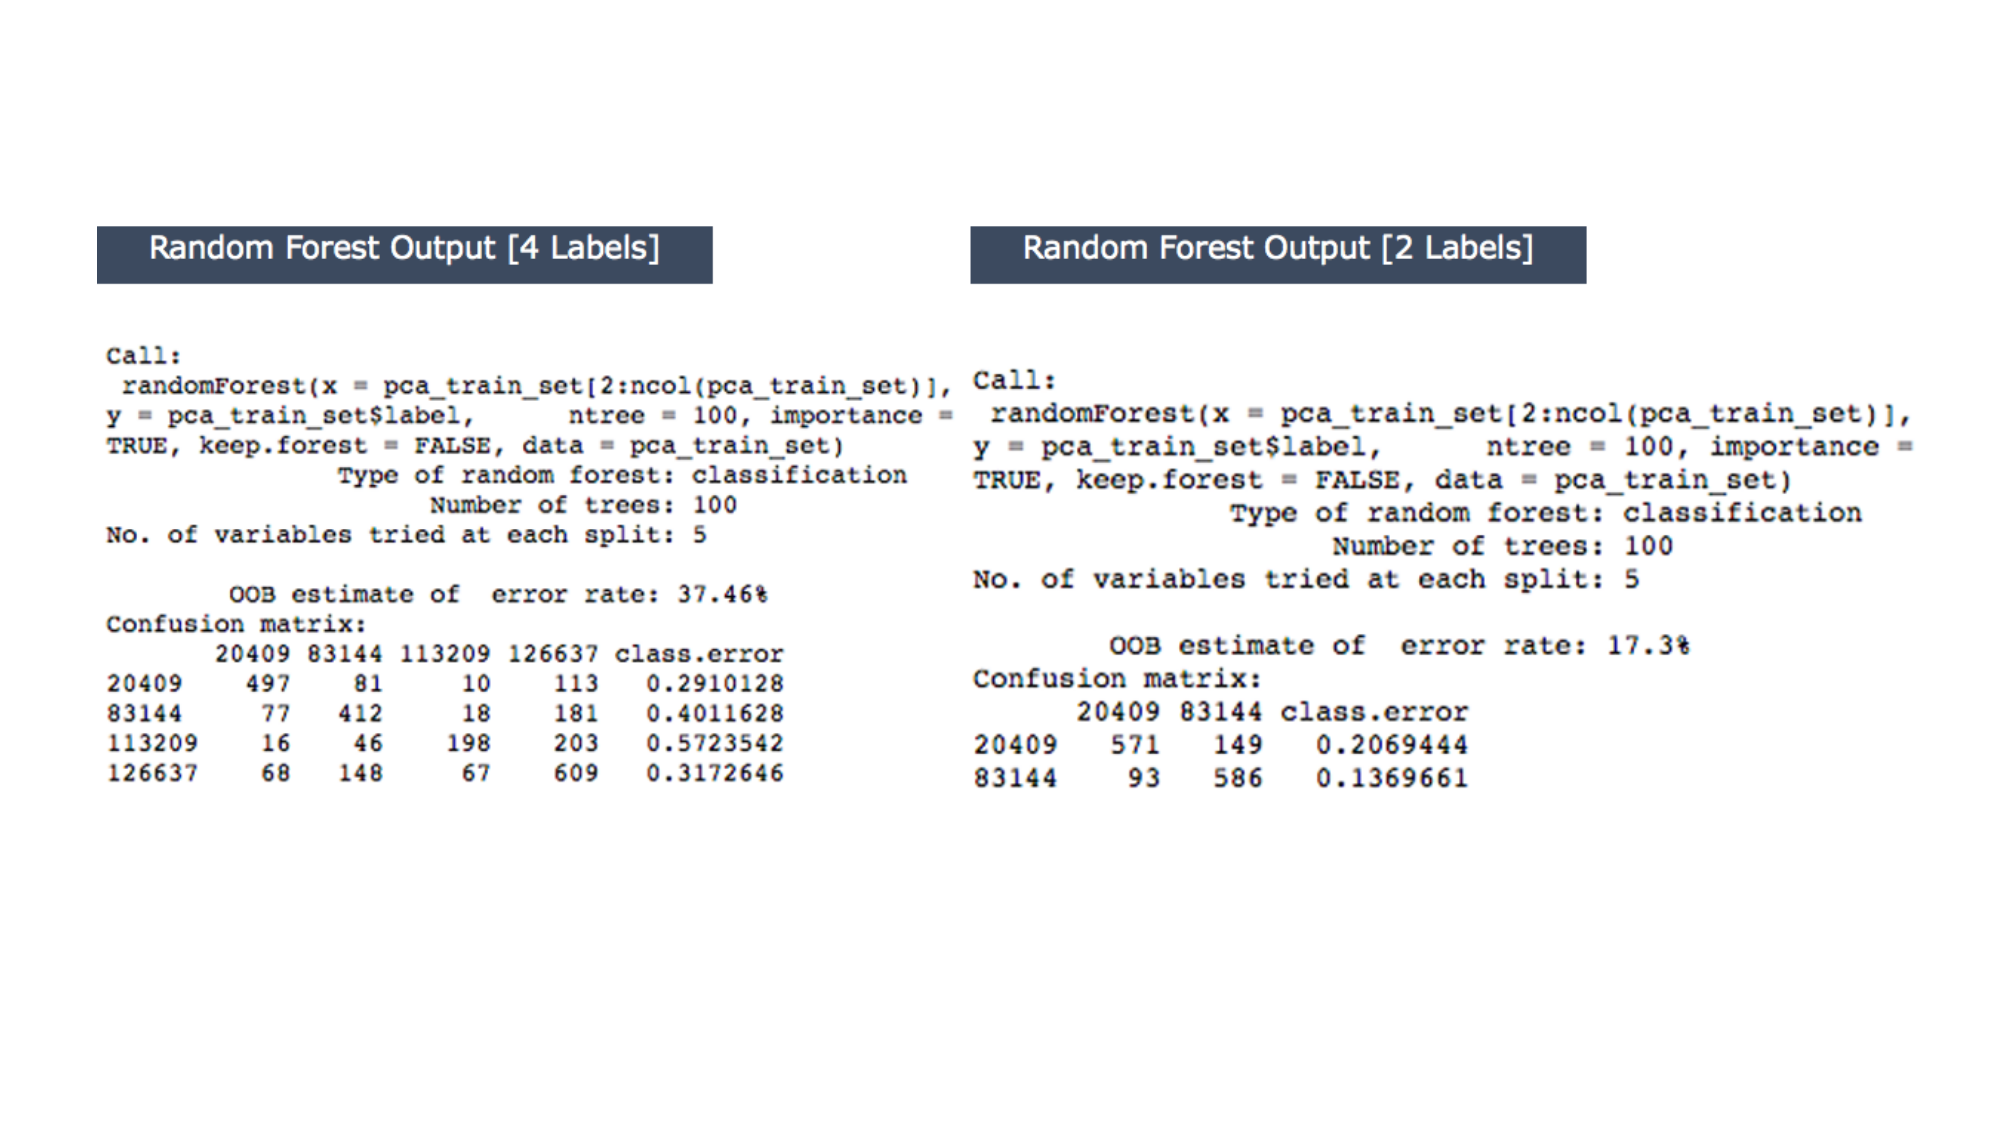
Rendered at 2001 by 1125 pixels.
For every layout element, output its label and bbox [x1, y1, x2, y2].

picture [97, 225, 1929, 797]
